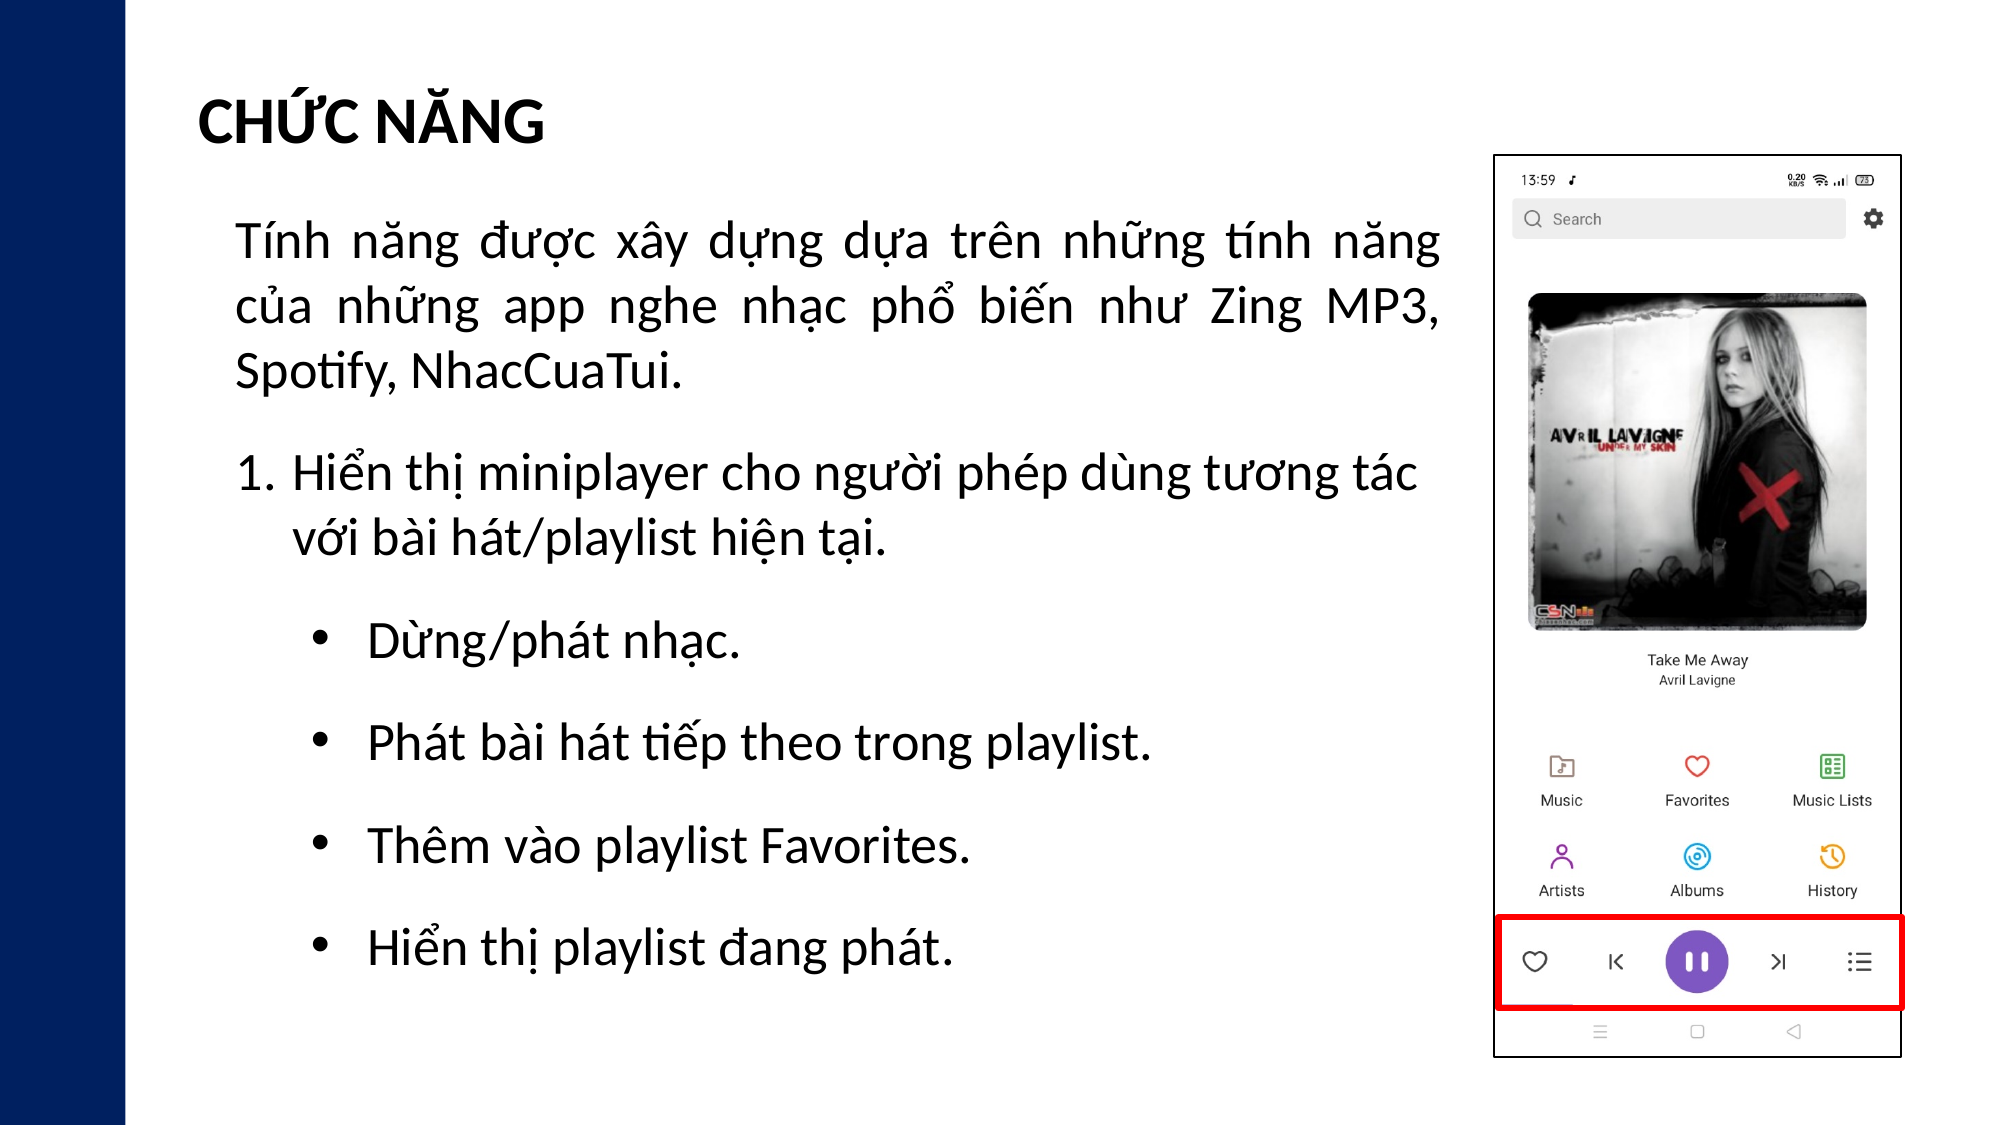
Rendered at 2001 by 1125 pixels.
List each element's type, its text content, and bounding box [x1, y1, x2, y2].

text_box CHỨC NĂNG [183, 69, 1603, 165]
picture [1494, 155, 1901, 1057]
text_box Tính năng được xây dựng dựa trên những tính năng của những app nghe nhạc phổ biến như Zing MP3, Spotify, NhacCuaTui. Hiển thị miniplayer cho người phép dùng tương tác với bài hát/playlist hiện tại. Dừng/phát nhạc. Phát bài hát tiếp theo trong playlist. Thêm vào playlist Favorites. Hiển thị playlist đang phát. [221, 197, 1459, 984]
